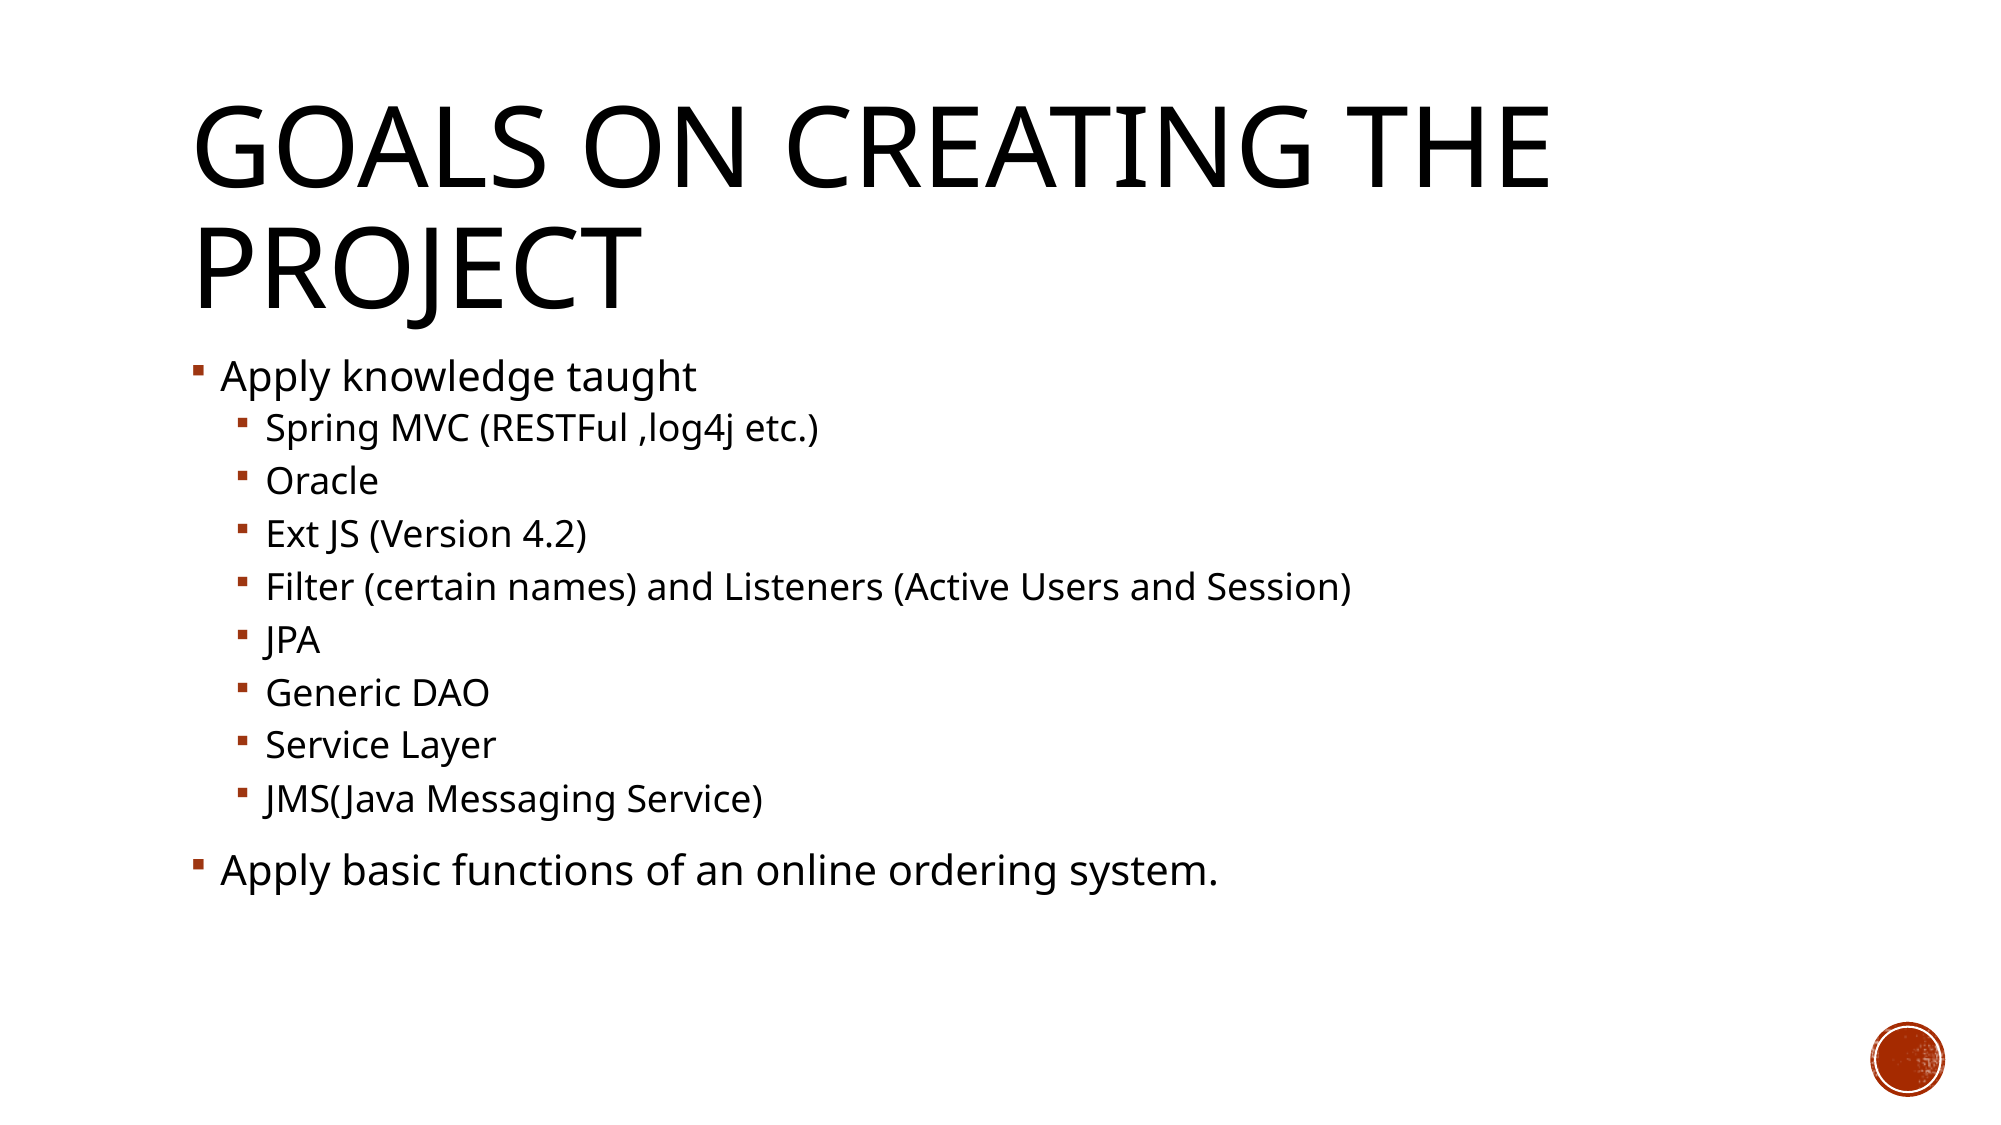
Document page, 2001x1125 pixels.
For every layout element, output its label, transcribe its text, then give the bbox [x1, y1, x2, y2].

list Apply knowledge taught Spring MVC (RESTFul ,log4j etc.) Oracle Ext JS (Version 4.2) Filter (certain names) and Listeners (Active Users and Session) JPA Generic DAO Service Layer JMS(Java Messaging Service) Apply basic functions of an online ordering system. [175, 348, 1826, 1013]
title GOALS on creating the project [175, 79, 1826, 344]
